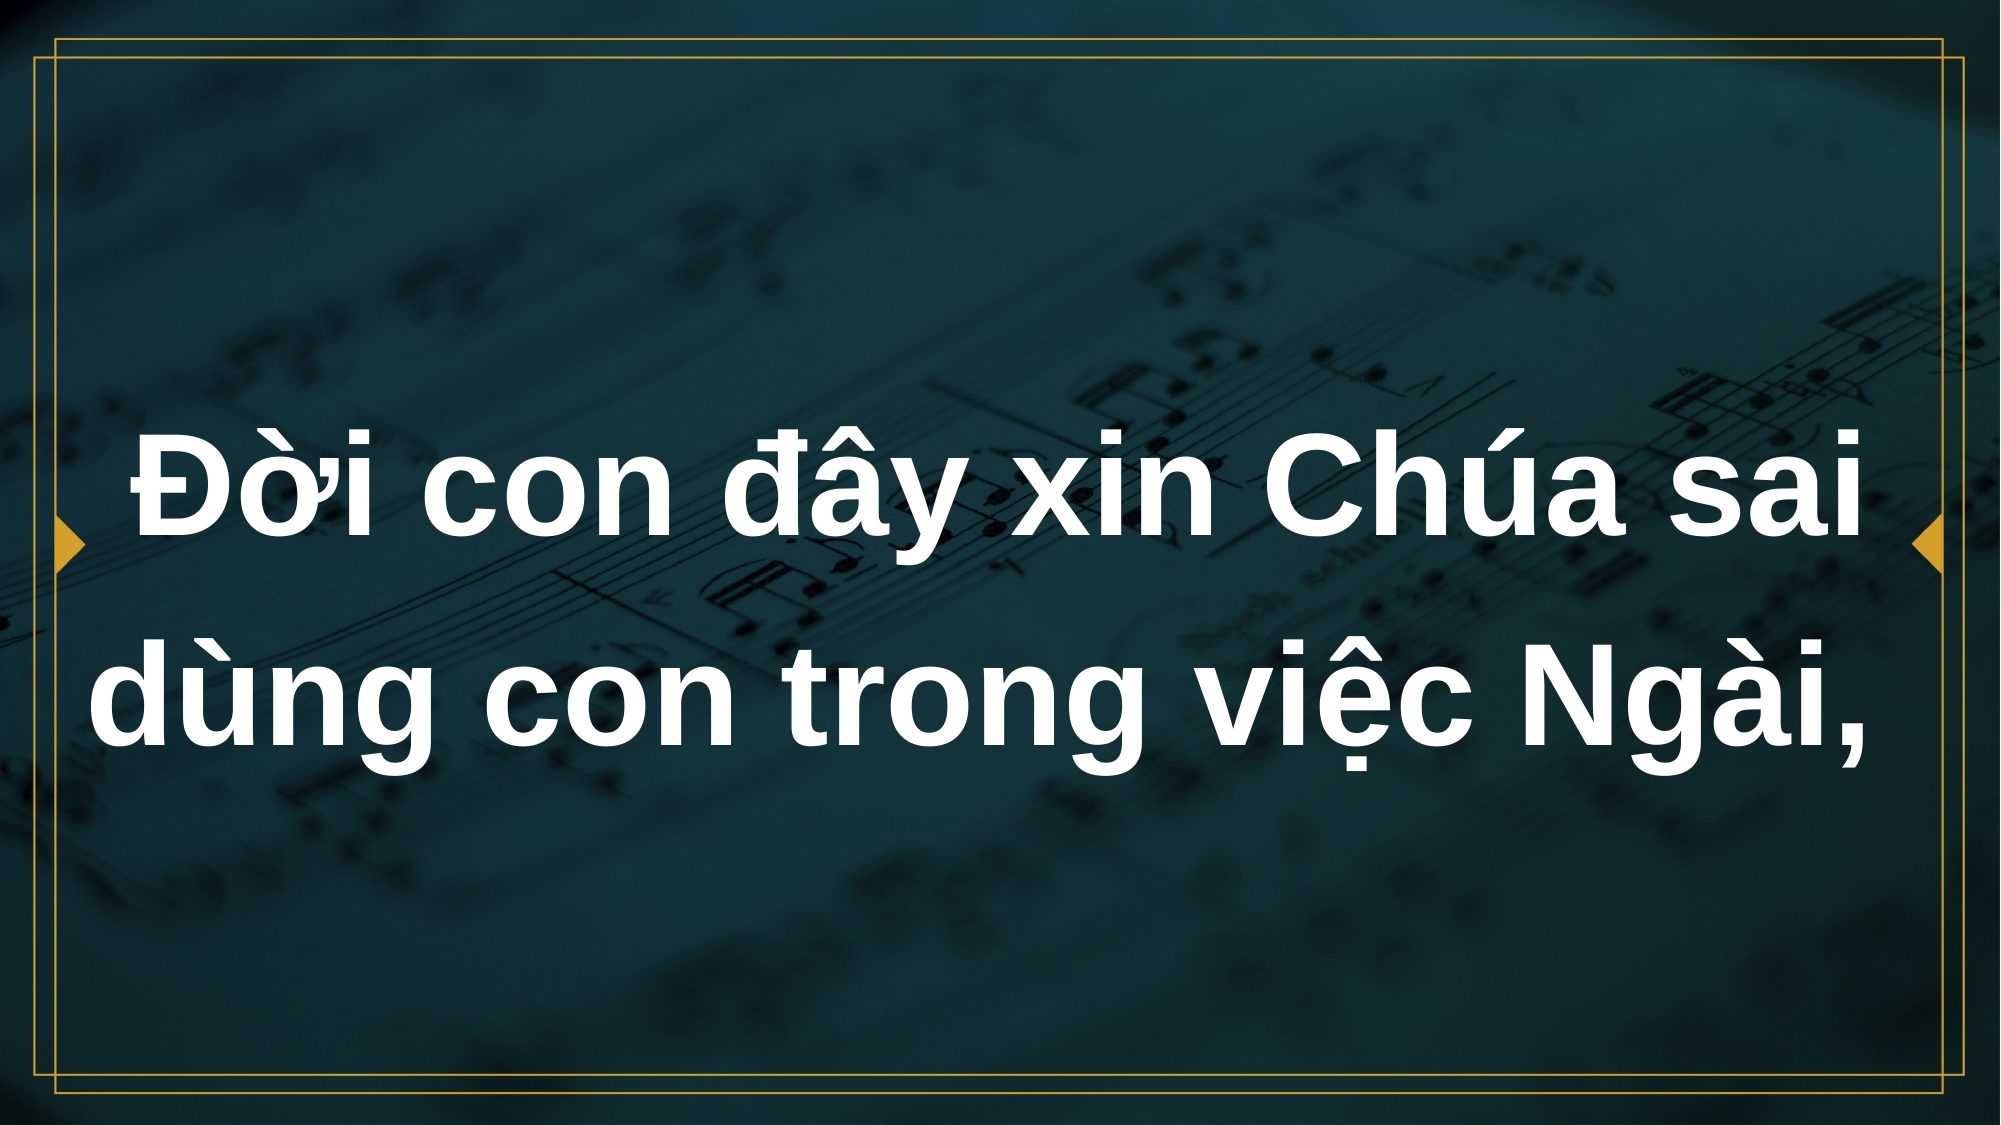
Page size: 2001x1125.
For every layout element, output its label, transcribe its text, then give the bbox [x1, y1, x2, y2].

picture [0, 0, 2000, 1125]
title Đời con đây xin Chúa sai dùng con trong việc Ngài, [55, 53, 1945, 1077]
